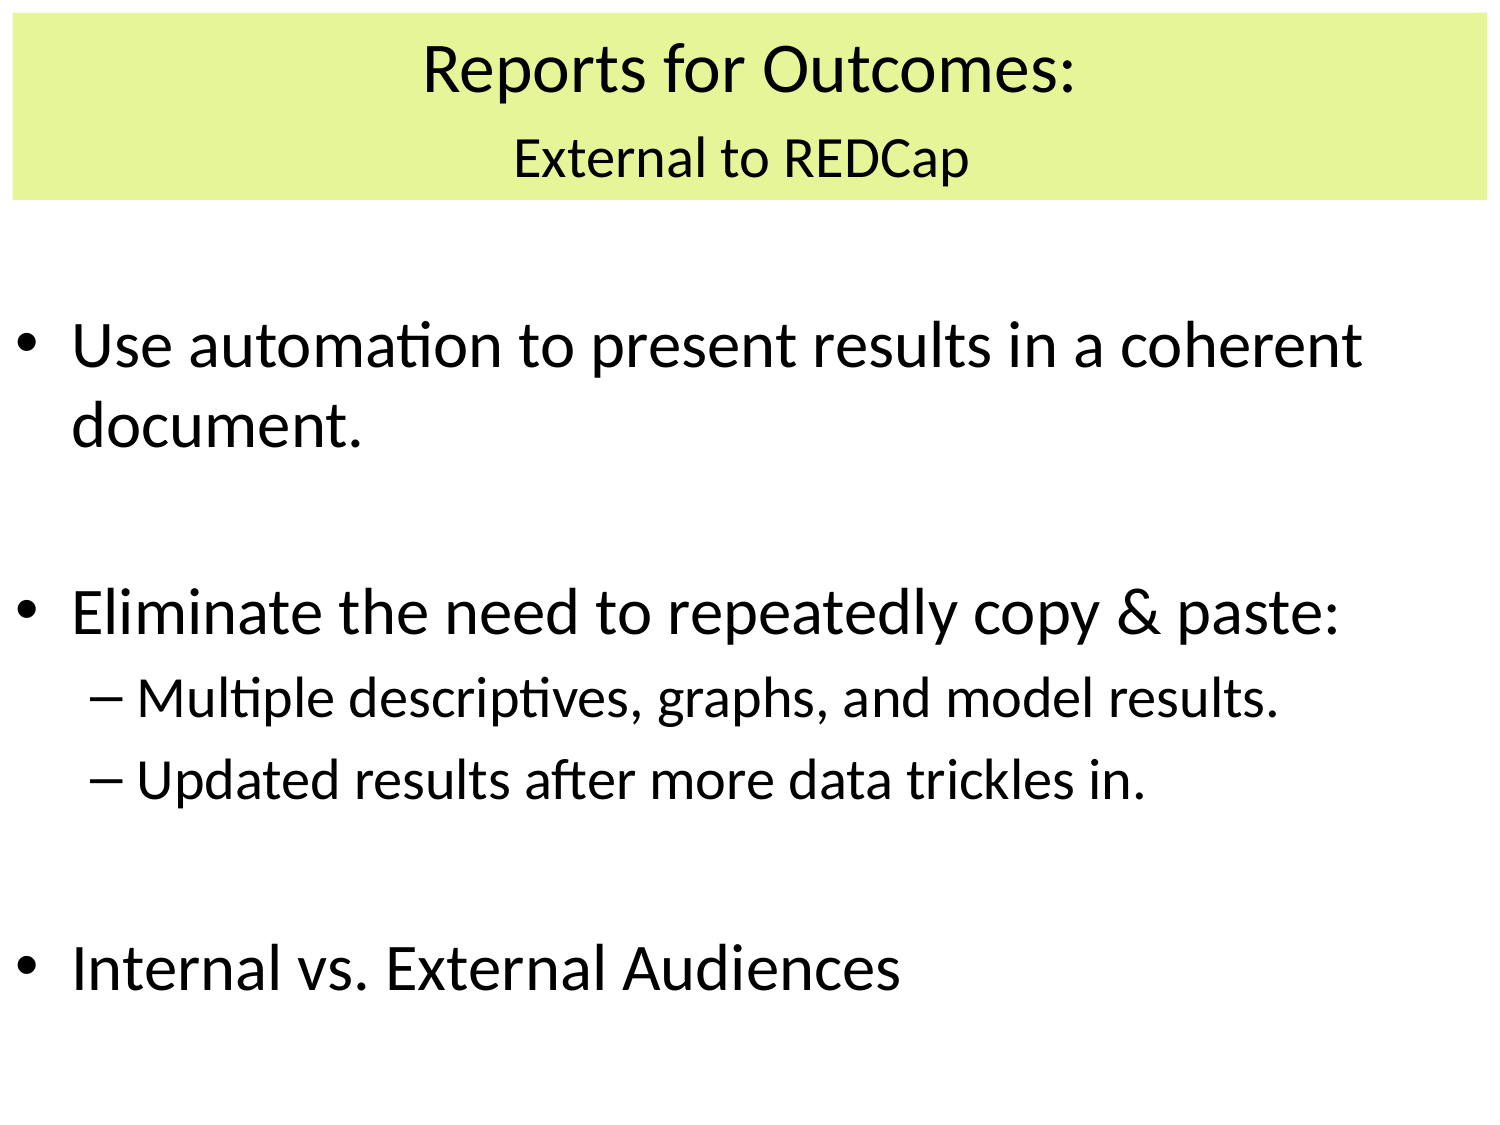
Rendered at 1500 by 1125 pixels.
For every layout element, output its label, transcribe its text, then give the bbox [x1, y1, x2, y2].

list Use automation to present results in a coherent document. Eliminate the need to repeatedly copy & paste: Multiple descriptives, graphs, and model results. Updated results after more data trickles in. Internal vs. External Audiences [0, 200, 1500, 1125]
text_box Reports for Outcomes: External to REDCap [12, 12, 1488, 200]
